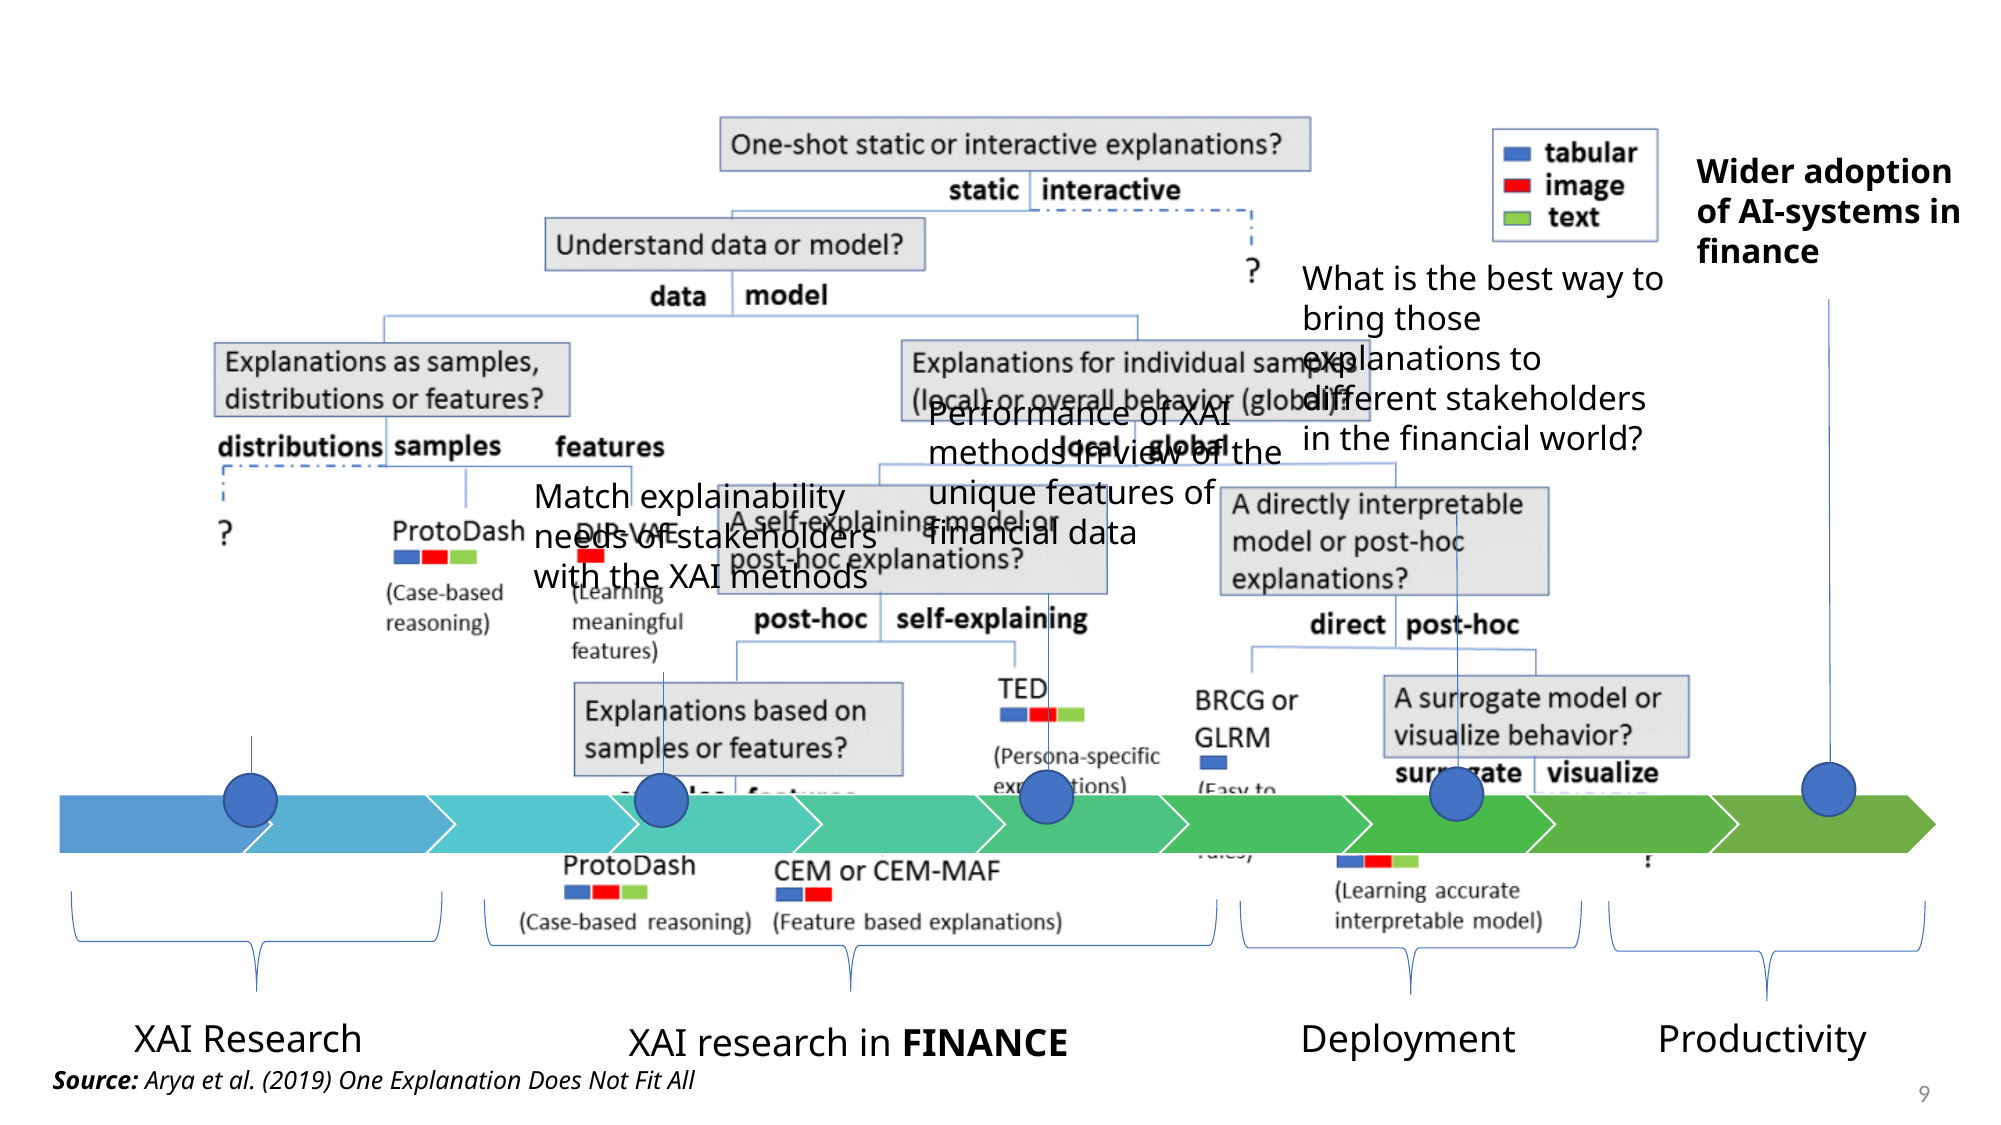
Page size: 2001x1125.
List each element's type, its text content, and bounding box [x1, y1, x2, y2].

text_box [1817, 900, 1926, 952]
picture [162, 855, 1817, 982]
text_box XAI Research [119, 1007, 404, 1056]
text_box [223, 735, 277, 827]
text_box [70, 891, 162, 943]
picture [162, 76, 1817, 794]
text_box [1765, 982, 1769, 1002]
text_box Productivity [1642, 1007, 1891, 1068]
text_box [634, 671, 689, 827]
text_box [1430, 513, 1484, 821]
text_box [58, 794, 1938, 855]
text_box XAI research in FINANCE [613, 1011, 1089, 1056]
text_box Wider adoption of AI-systems in finance [1817, 143, 1987, 278]
slide_number 9 [1495, 1062, 1946, 1123]
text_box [1020, 593, 1074, 824]
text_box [1802, 299, 1856, 816]
text_box Deployment [1285, 1007, 1570, 1068]
text_box Source: Arya et al. (2019) One Explanation Does Not Fit All [37, 1056, 1329, 1102]
